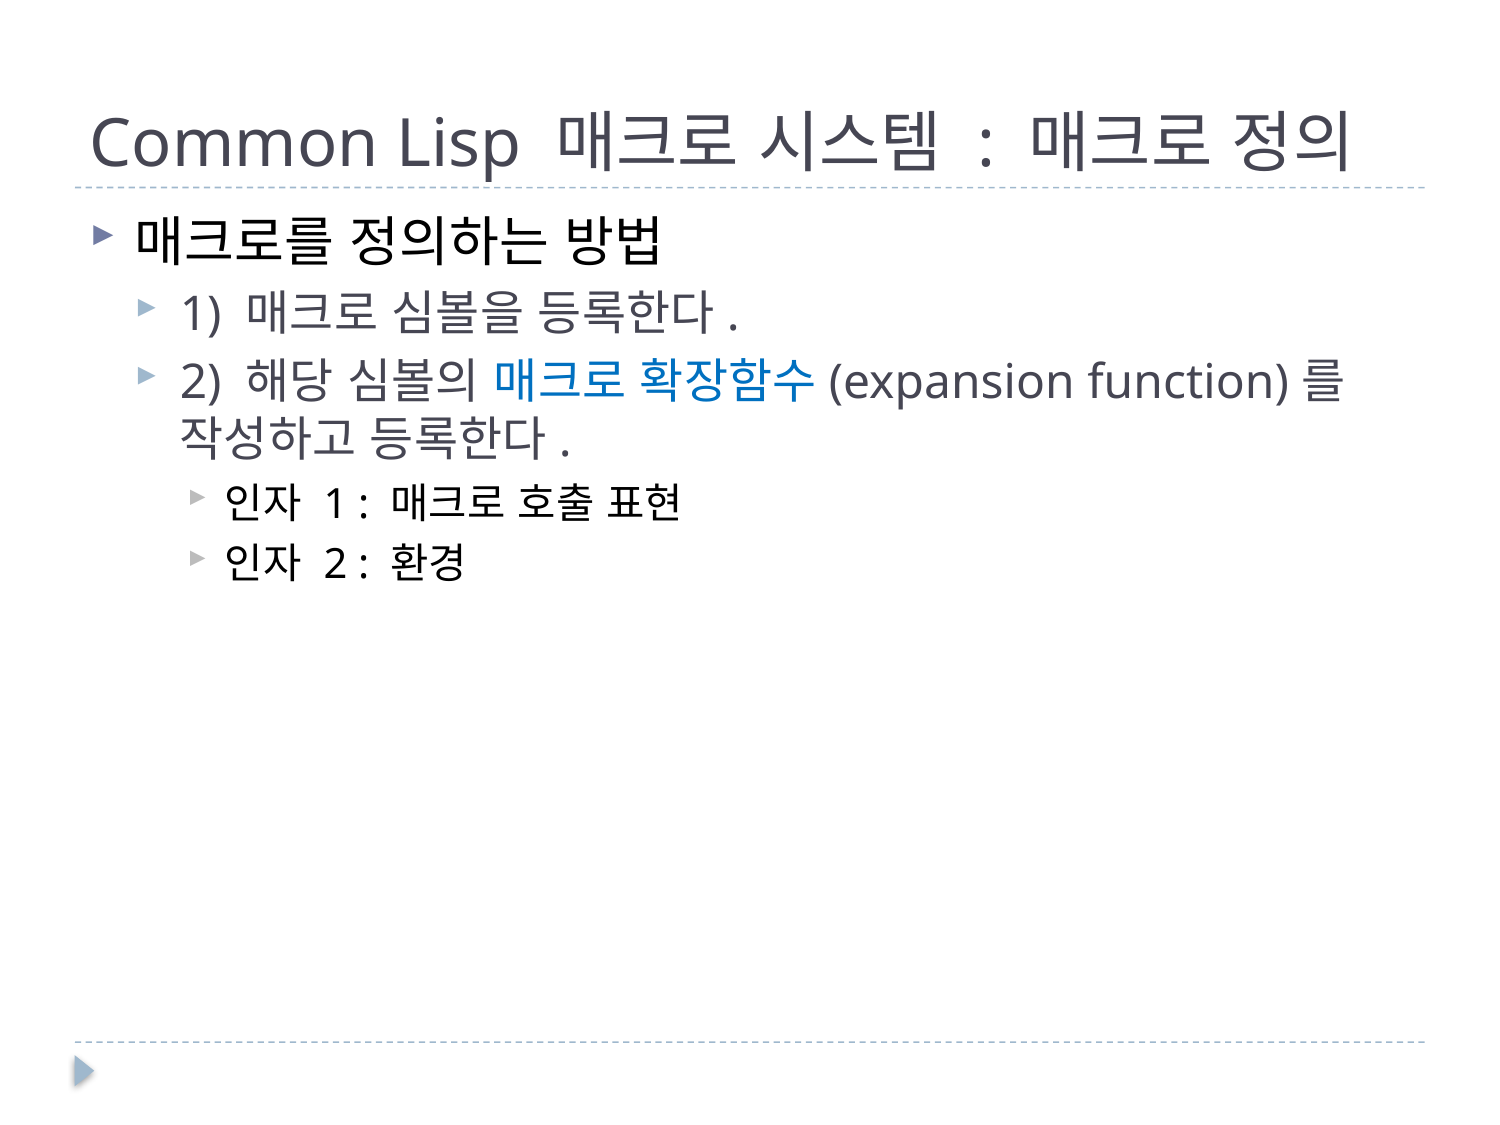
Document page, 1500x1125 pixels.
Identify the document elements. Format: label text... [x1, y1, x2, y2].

list 매크로를 정의하는 방법 1) 매크로 심볼을 등록한다. 2) 해당 심볼의 매크로 확장함수(expansion function)를 작성하고 등록한다. 인자 1 : 매크로 호출 표현 인자 2 : 환경 [75, 200, 1425, 1010]
title Common Lisp 매크로 시스템 : 매크로 정의 [75, 24, 1425, 188]
